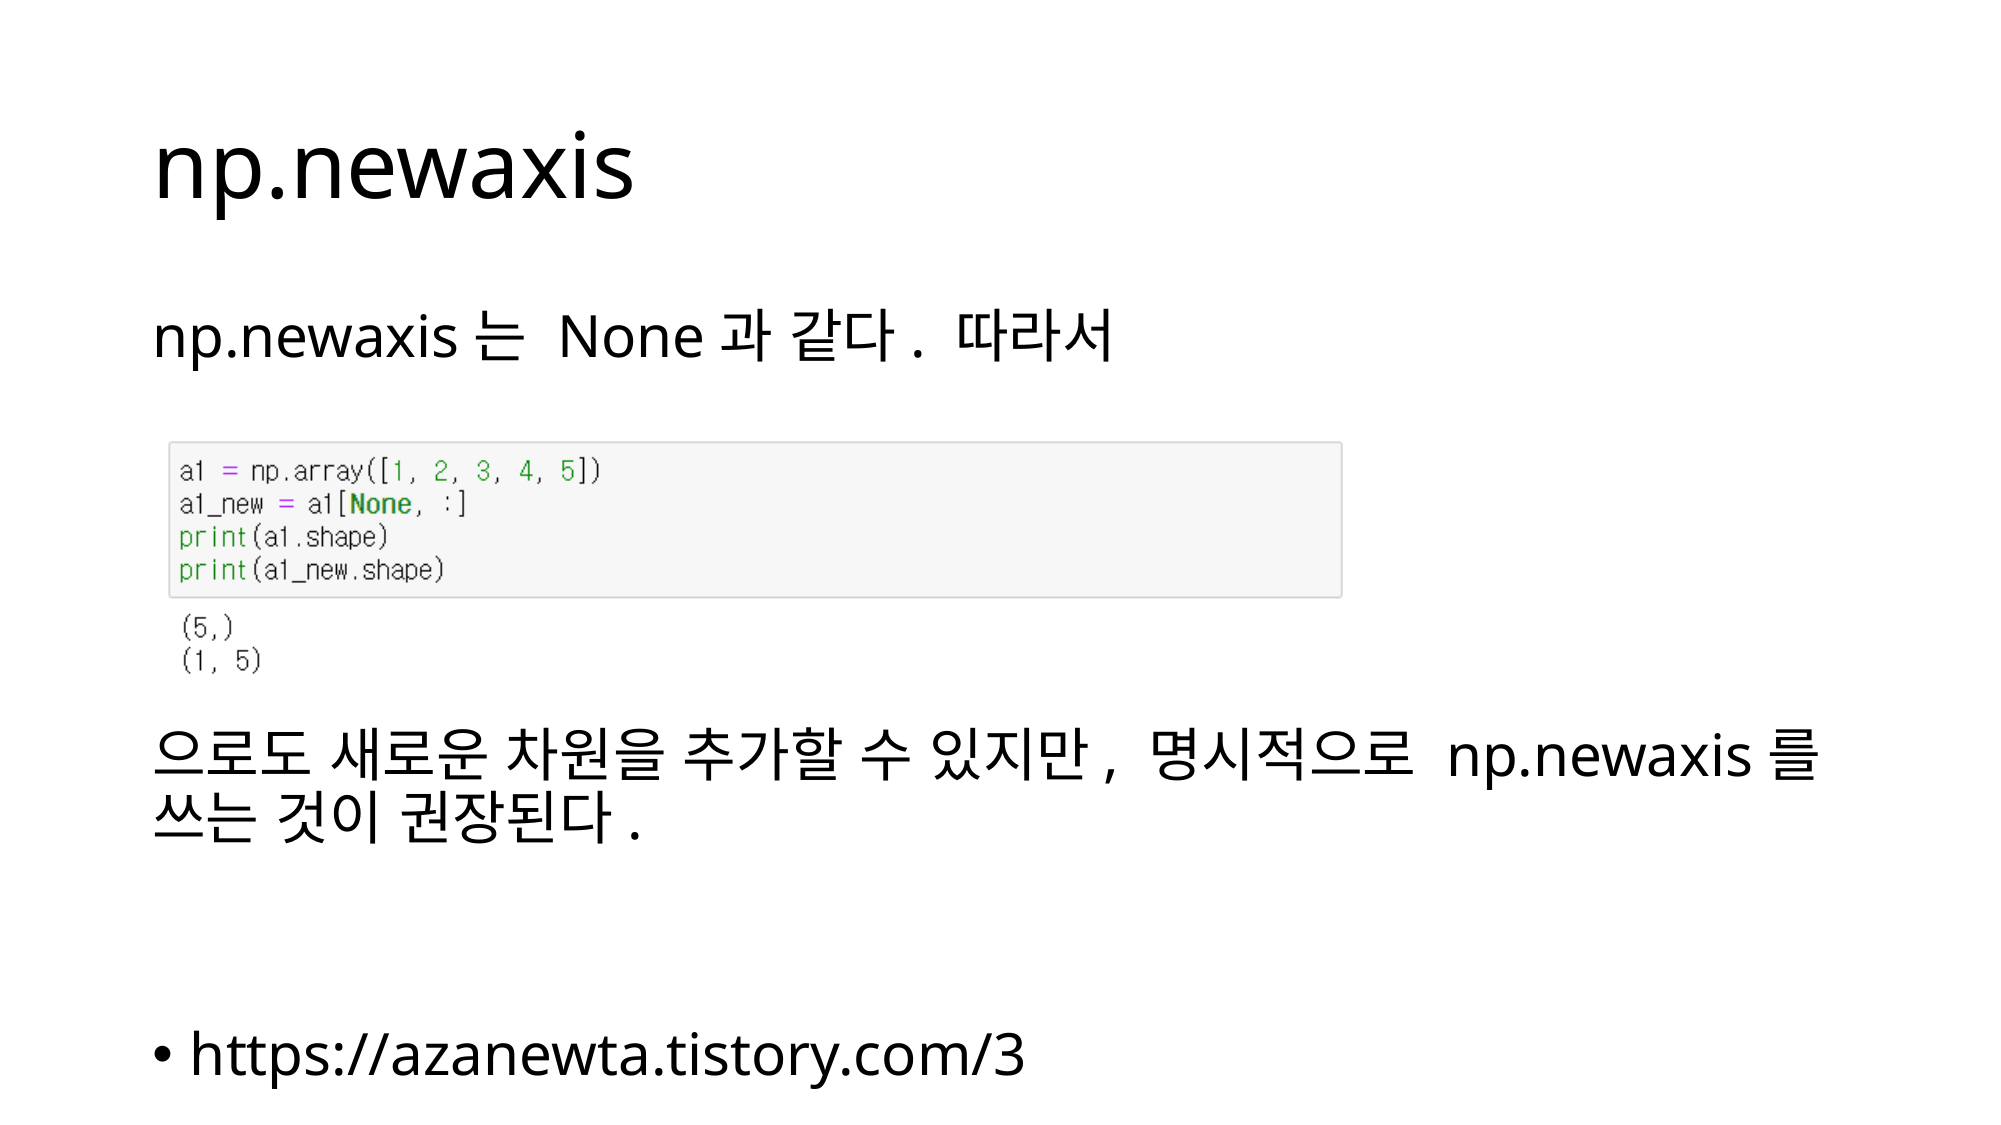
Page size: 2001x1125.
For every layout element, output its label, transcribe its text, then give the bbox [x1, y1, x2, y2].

text_box https://azanewta.tistory.com/3 [137, 1017, 1863, 1113]
title np.newaxis [137, 59, 1863, 278]
list np.newaxis는 None과 같다. 따라서 으로도 새로운 차원을 추가할 수 있지만, 명시적으로 np.newaxis를 쓰는 것이 권장된다. [137, 299, 1863, 1014]
picture [164, 437, 1346, 688]
